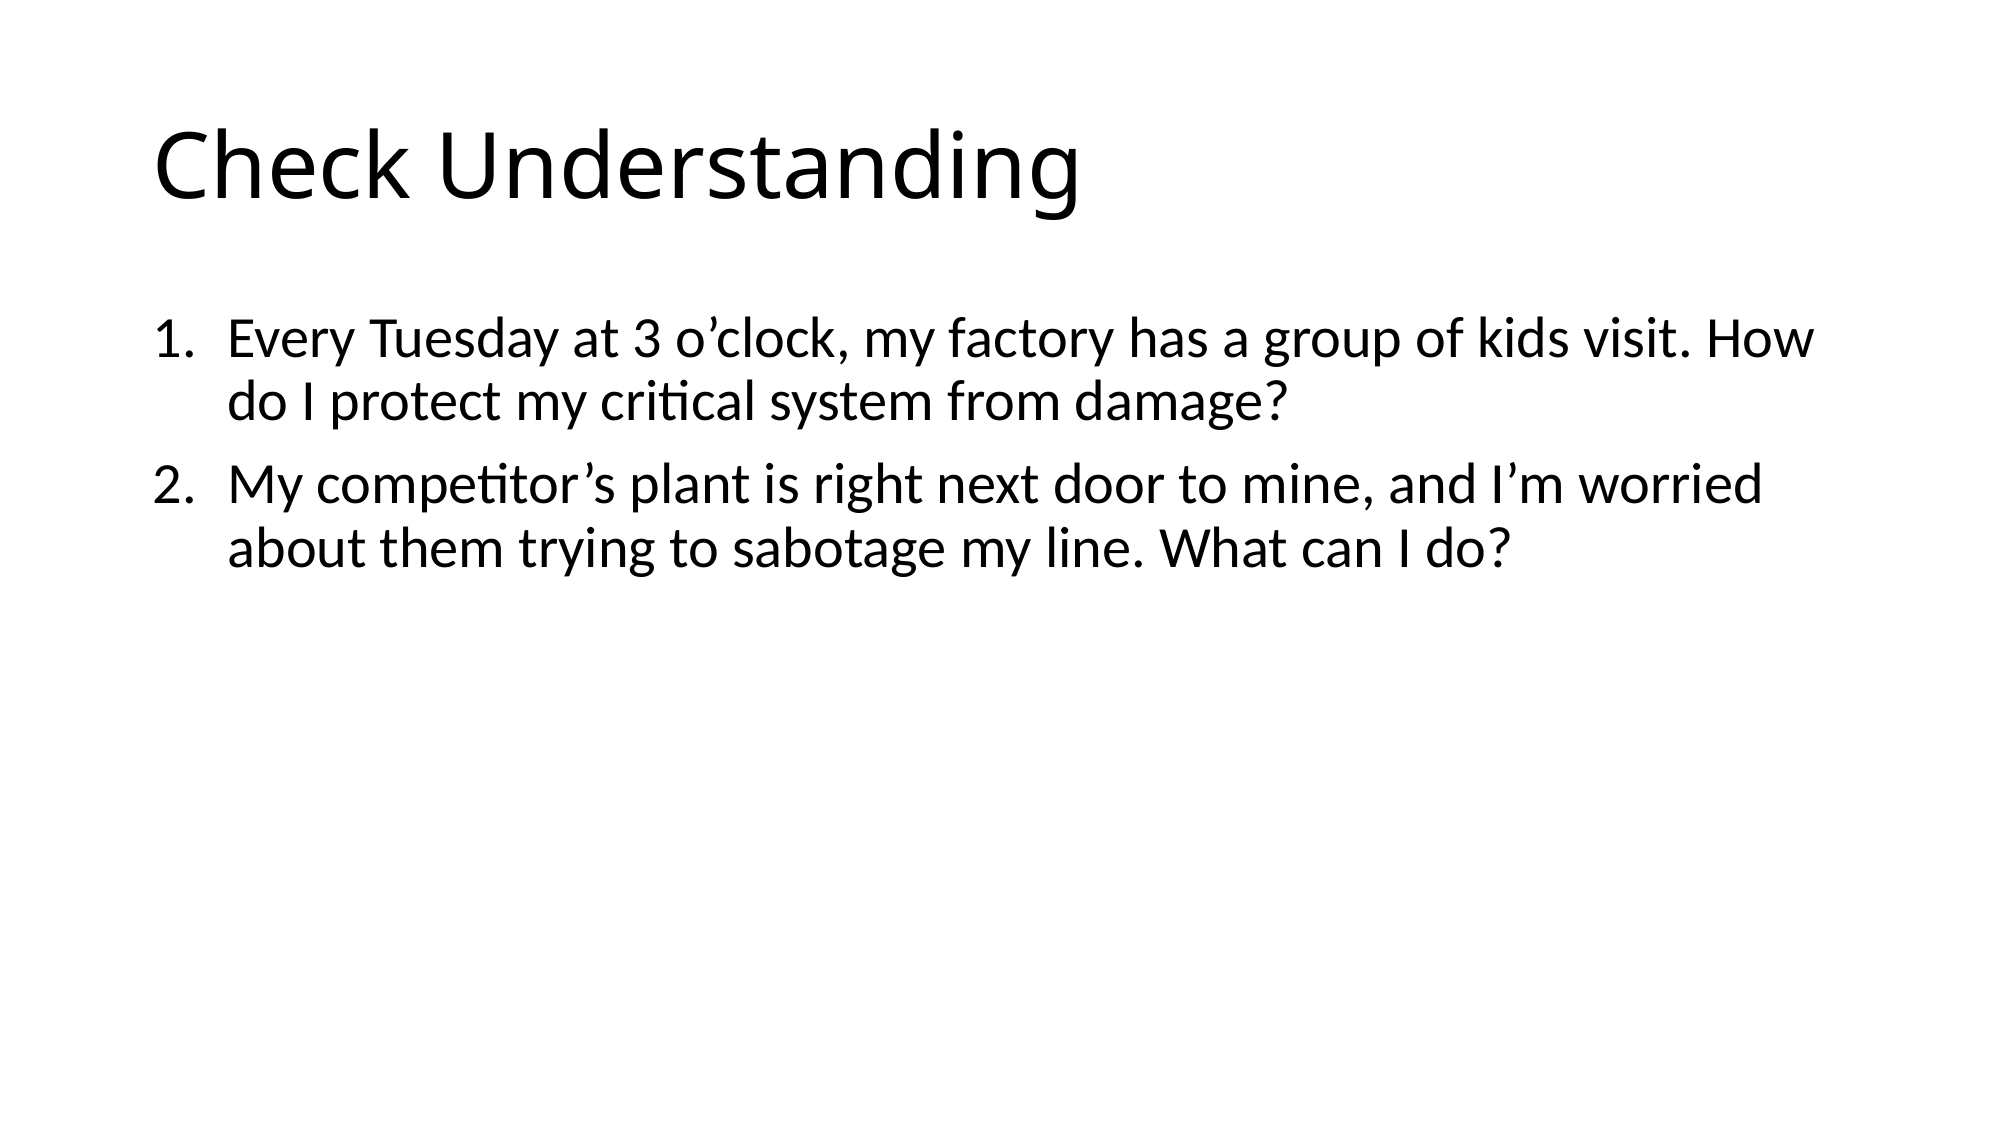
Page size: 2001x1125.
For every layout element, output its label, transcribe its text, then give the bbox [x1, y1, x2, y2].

list Every Tuesday at 3 o’clock, my factory has a group of kids visit. How do I protect my critical system from damage? My competitor’s plant is right next door to mine, and I’m worried about them trying to sabotage my line. What can I do? [137, 299, 1863, 1014]
title Check Understanding [137, 59, 1863, 278]
